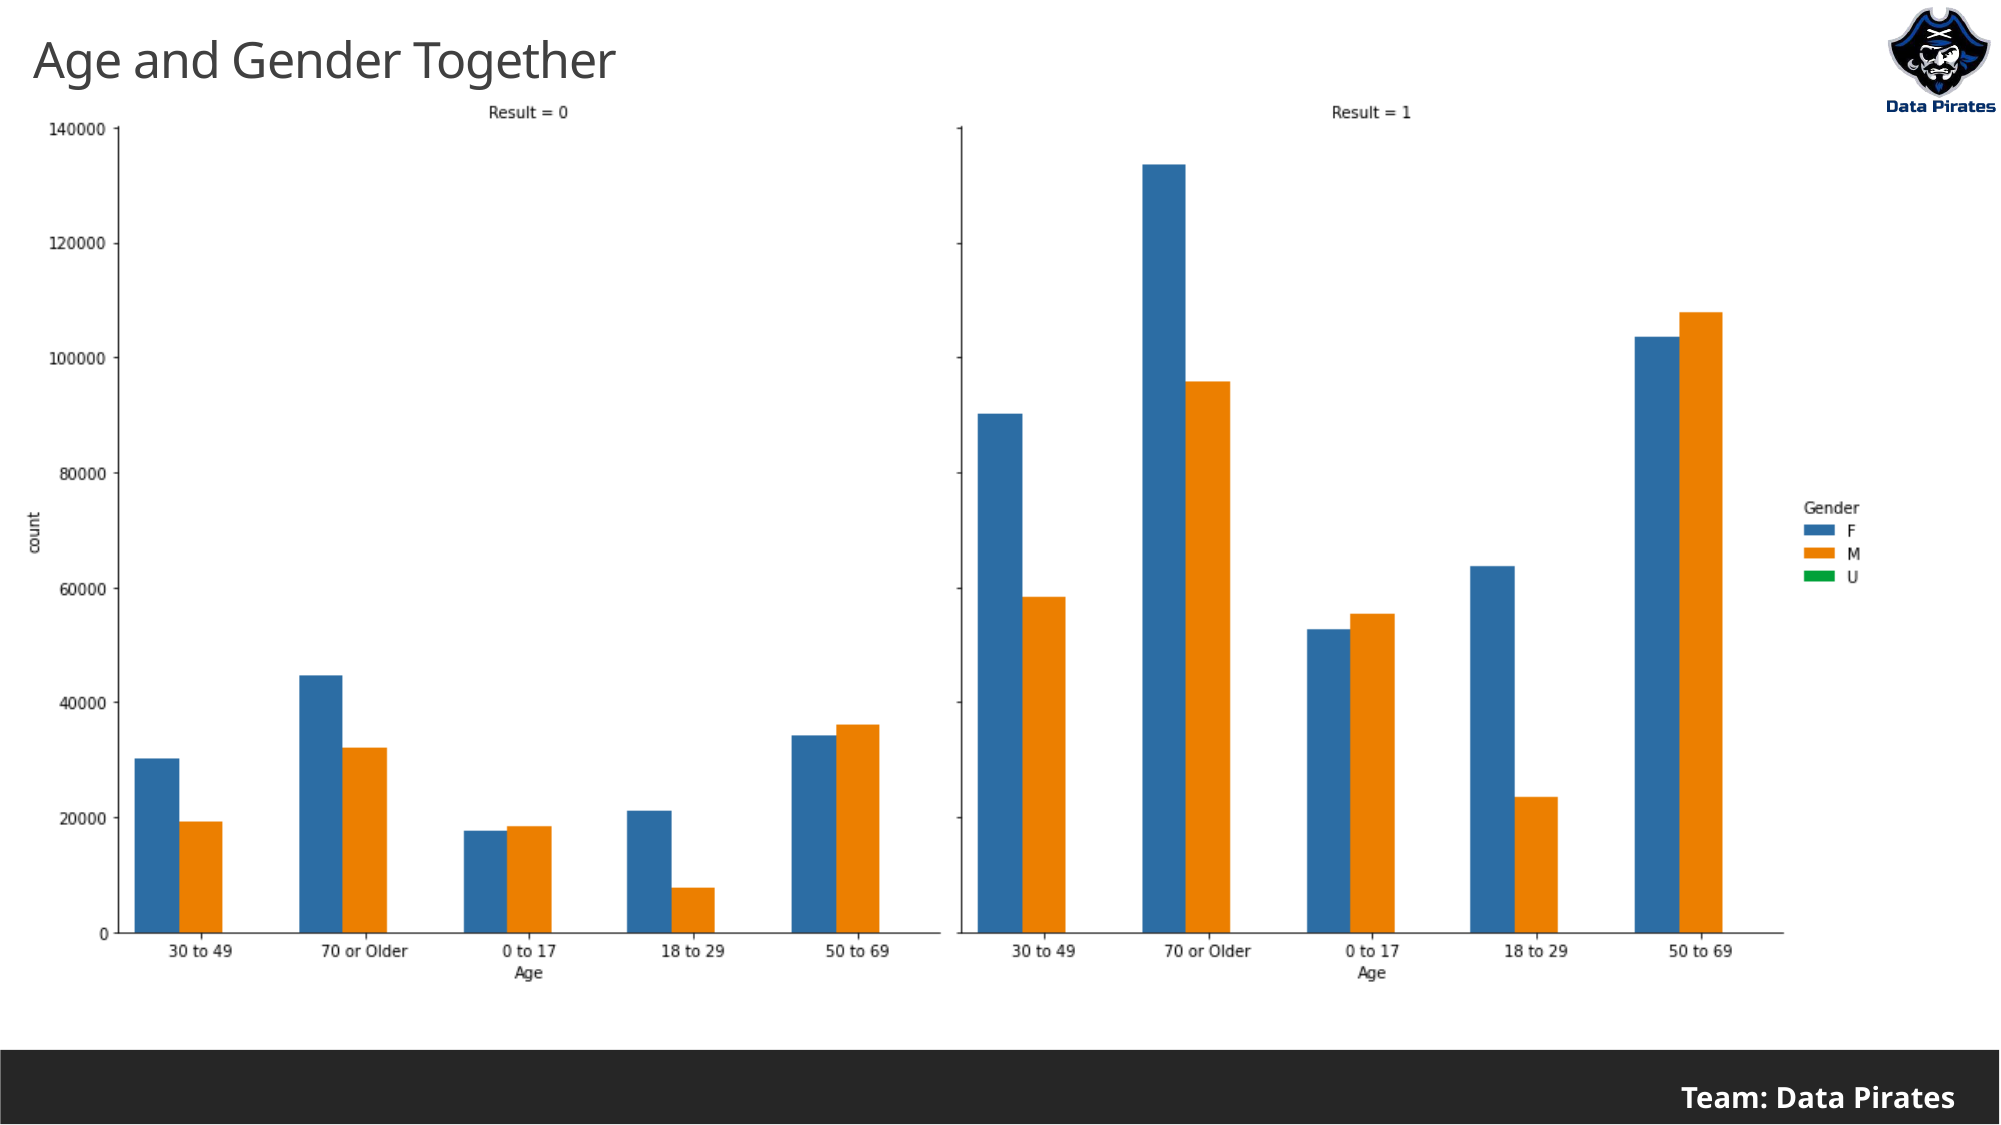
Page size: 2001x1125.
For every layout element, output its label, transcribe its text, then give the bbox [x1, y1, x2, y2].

text_box Team: Data Pirates [1666, 1072, 2000, 1123]
text_box Age and Gender Together [18, 0, 702, 97]
picture [18, 97, 1872, 988]
picture [1881, 0, 2000, 118]
